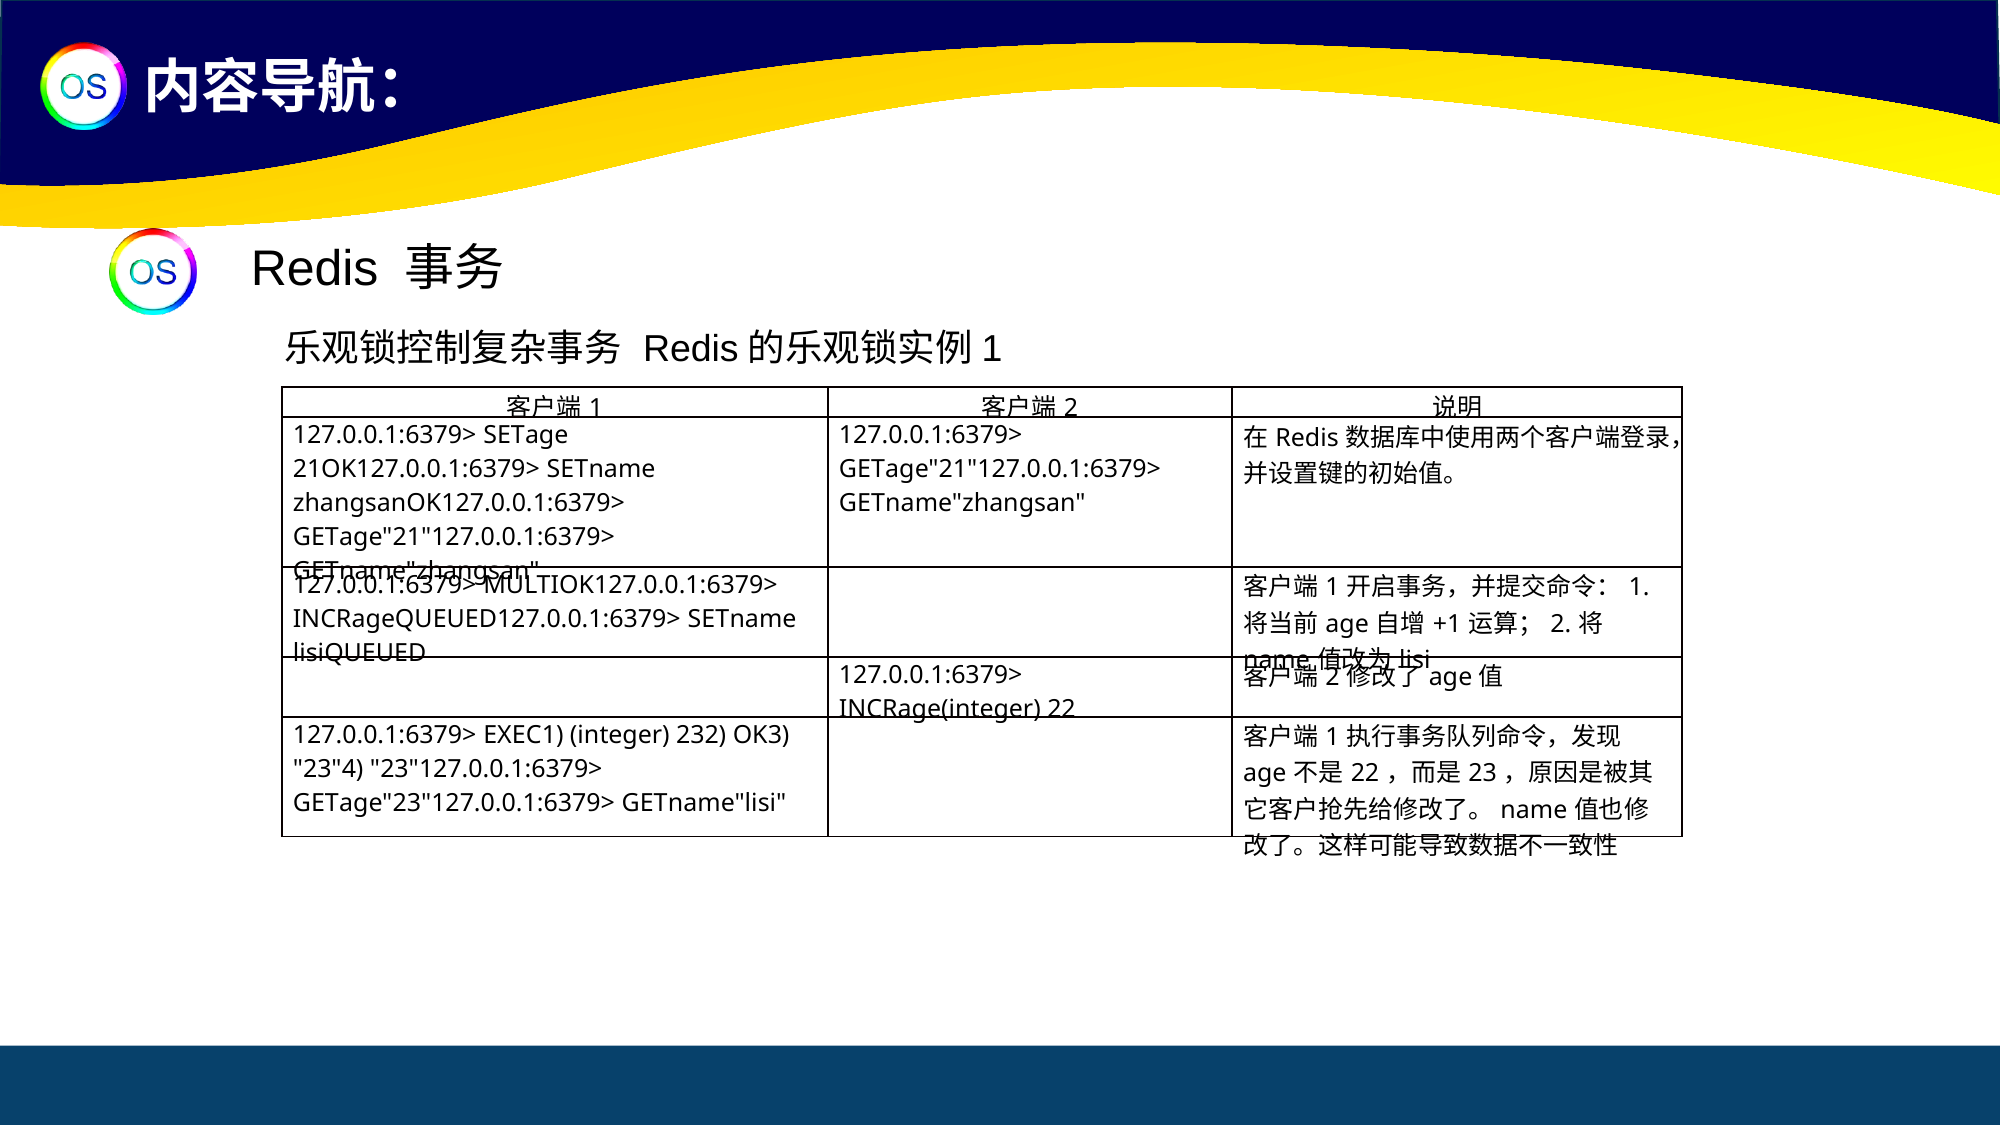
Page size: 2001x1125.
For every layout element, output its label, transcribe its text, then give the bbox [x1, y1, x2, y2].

table_cell 127.0.0.1:6379> EXEC1) (integer) 232) OK3) "23"4) "23"127.0.0.1:6379> GETage"23"127.0.0.1:6379> GETname"lisi" [283, 718, 827, 836]
picture [109, 228, 197, 315]
table_cell 在Redis数据库中使用两个客户端登录，并设置键的初始值。 [1233, 418, 1681, 566]
text_box [0, 42, 2000, 229]
table_cell 127.0.0.1:6379> INCRage(integer) 22 [829, 658, 1231, 716]
text_box 内容导航： [128, 42, 450, 127]
table_header 客户端2 [829, 388, 1231, 416]
table_cell 127.0.0.1:6379> GETage"21"127.0.0.1:6379> GETname"zhangsan" [829, 418, 1231, 566]
table_cell [829, 718, 1231, 836]
text_box Redis 事务 [235, 228, 519, 303]
table_cell [283, 658, 827, 716]
text_box [0, 0, 2000, 186]
table_cell 127.0.0.1:6379> SETage 21OK127.0.0.1:6379> SETname zhangsanOK127.0.0.1:6379> GETage"21"127.0.0.1:6379> GETname"zhangsan" [283, 418, 827, 566]
table_cell [829, 568, 1231, 656]
table_cell 客户端1开启事务，并提交命令：1.将当前age自增+1运算；2.将name值改为lisi [1233, 568, 1681, 656]
text_box 乐观锁控制复杂事务 [269, 316, 628, 377]
table_cell 客户端1执行事务队列命令，发现age不是22，而是23，原因是被其它客户抢先给修改了。name值也修改了。这样可能导致数据不一致性 [1233, 718, 1681, 836]
text_box [0, 1045, 2000, 1125]
table_cell 客户端2修改了age值 [1233, 658, 1681, 716]
table_header 客户端1 [283, 388, 827, 416]
table_header 说明 [1233, 388, 1681, 416]
table_cell 127.0.0.1:6379> MULTIOK127.0.0.1:6379> INCRageQUEUED127.0.0.1:6379> SETname lisiQUEUED [283, 568, 827, 656]
text_box Redis的乐观锁实例1 [628, 316, 1018, 377]
picture [40, 42, 127, 130]
